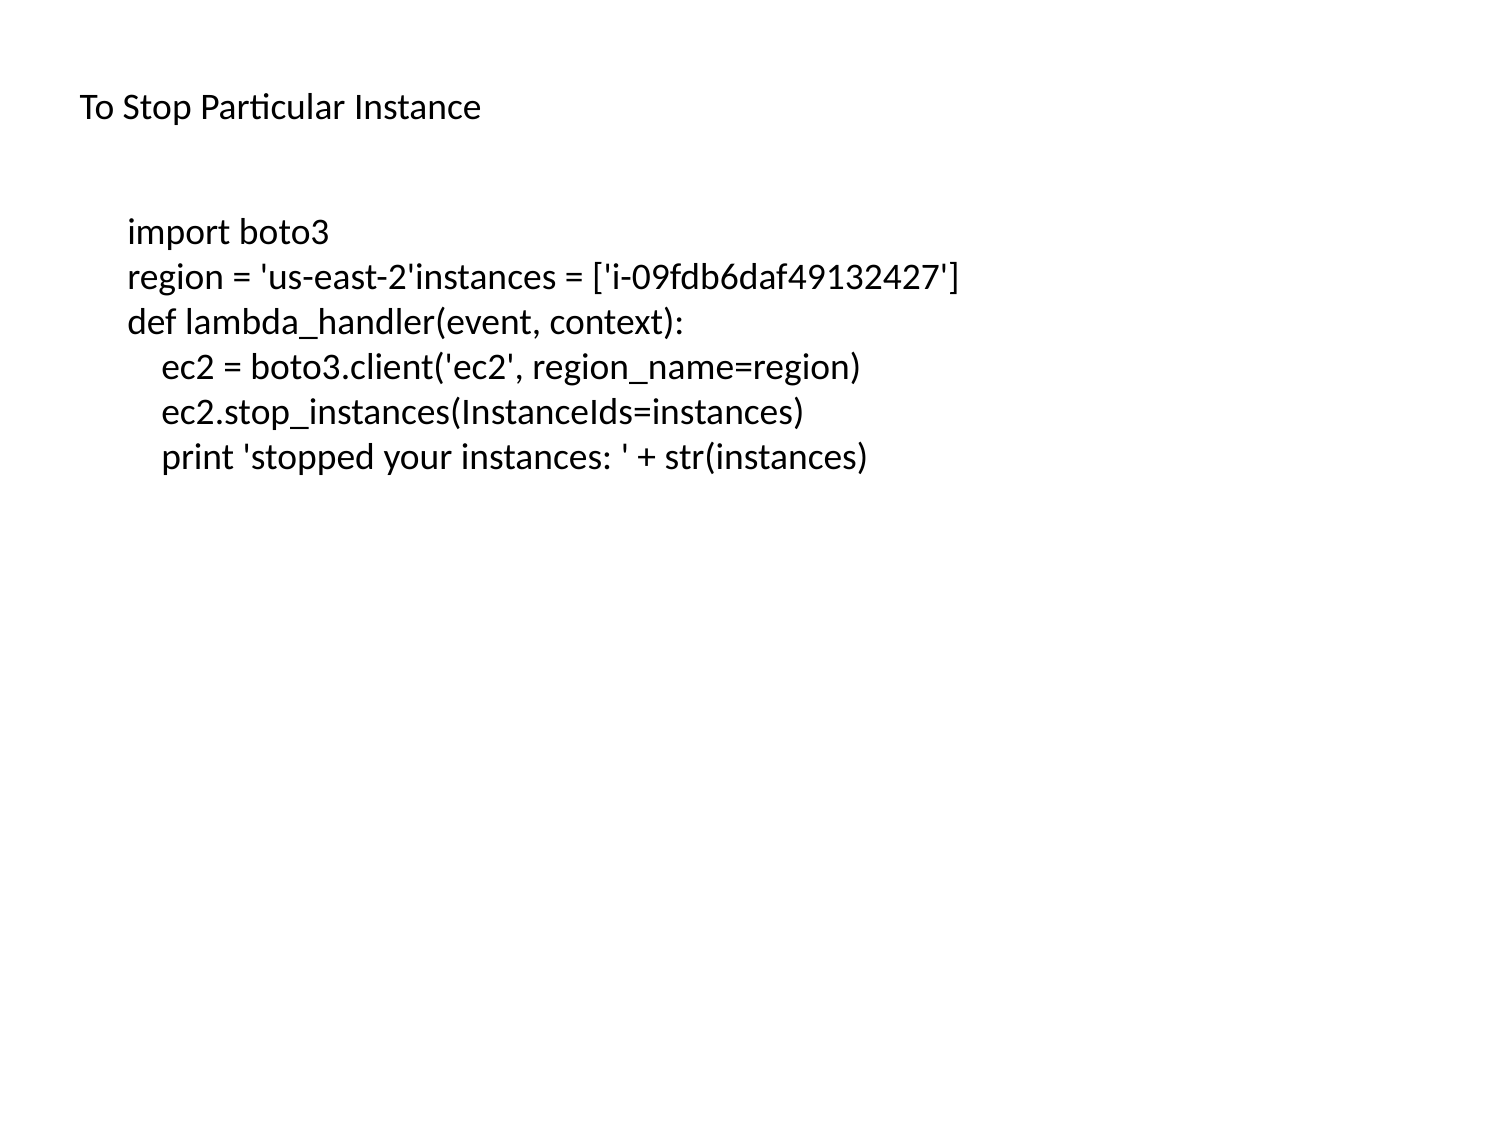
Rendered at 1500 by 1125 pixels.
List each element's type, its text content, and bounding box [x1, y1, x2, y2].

text_box import boto3 region = 'us-east-2'instances = ['i-09fdb6daf49132427'] def lambda_handler(event, context): ec2 = boto3.client('ec2', region_name=region) ec2.stop_instances(InstanceIds=instances) print 'stopped your instances: ' + str(instances) [112, 199, 1413, 485]
text_box To Stop Particular Instance [64, 74, 498, 135]
